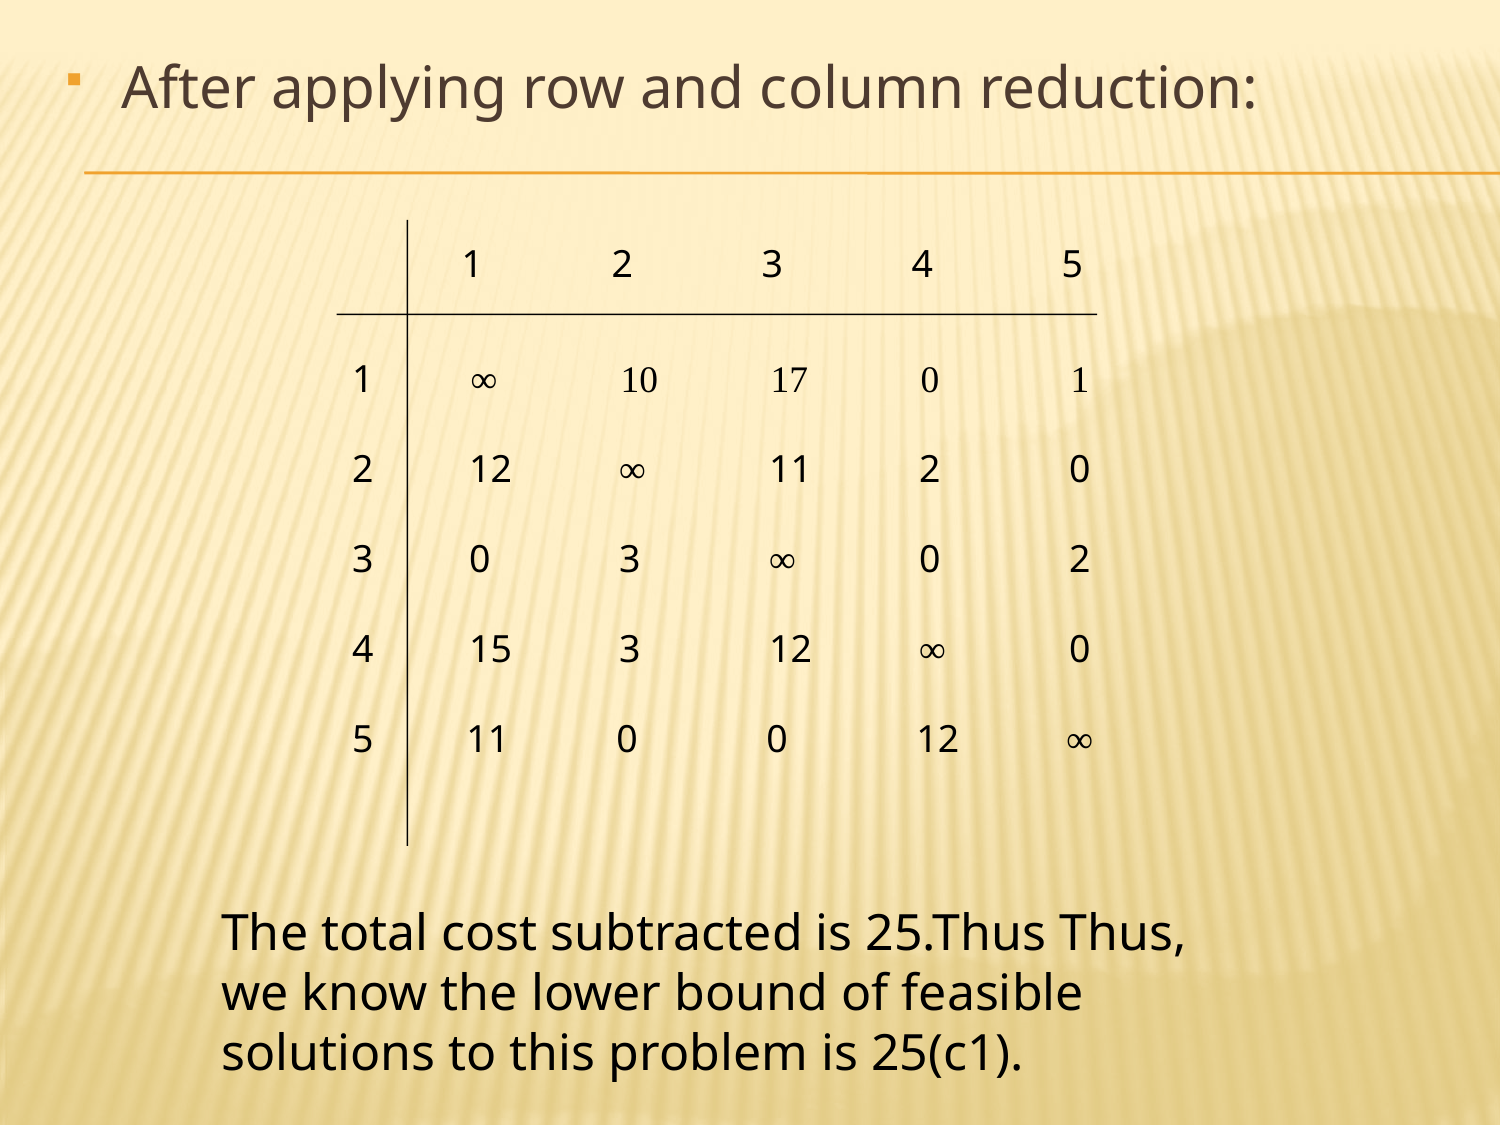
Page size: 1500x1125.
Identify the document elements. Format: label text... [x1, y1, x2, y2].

text_box The total cost subtracted is 25.Thus Thus, we know the lower bound of feasible solutions to this problem is 25(c1). [206, 893, 1235, 1125]
text_box 1 2 3 4 5 [446, 232, 1113, 292]
text_box 1 2 3 4 5 [337, 347, 397, 768]
text_box ∞ 10 17 0 1 12 ∞ 11 2 0 0 3 ∞ 0 2 15 3 12 ∞ 0 11 0 0 12 ∞ [420, 347, 1139, 796]
list After applying row and column reduction: [50, 42, 1475, 998]
